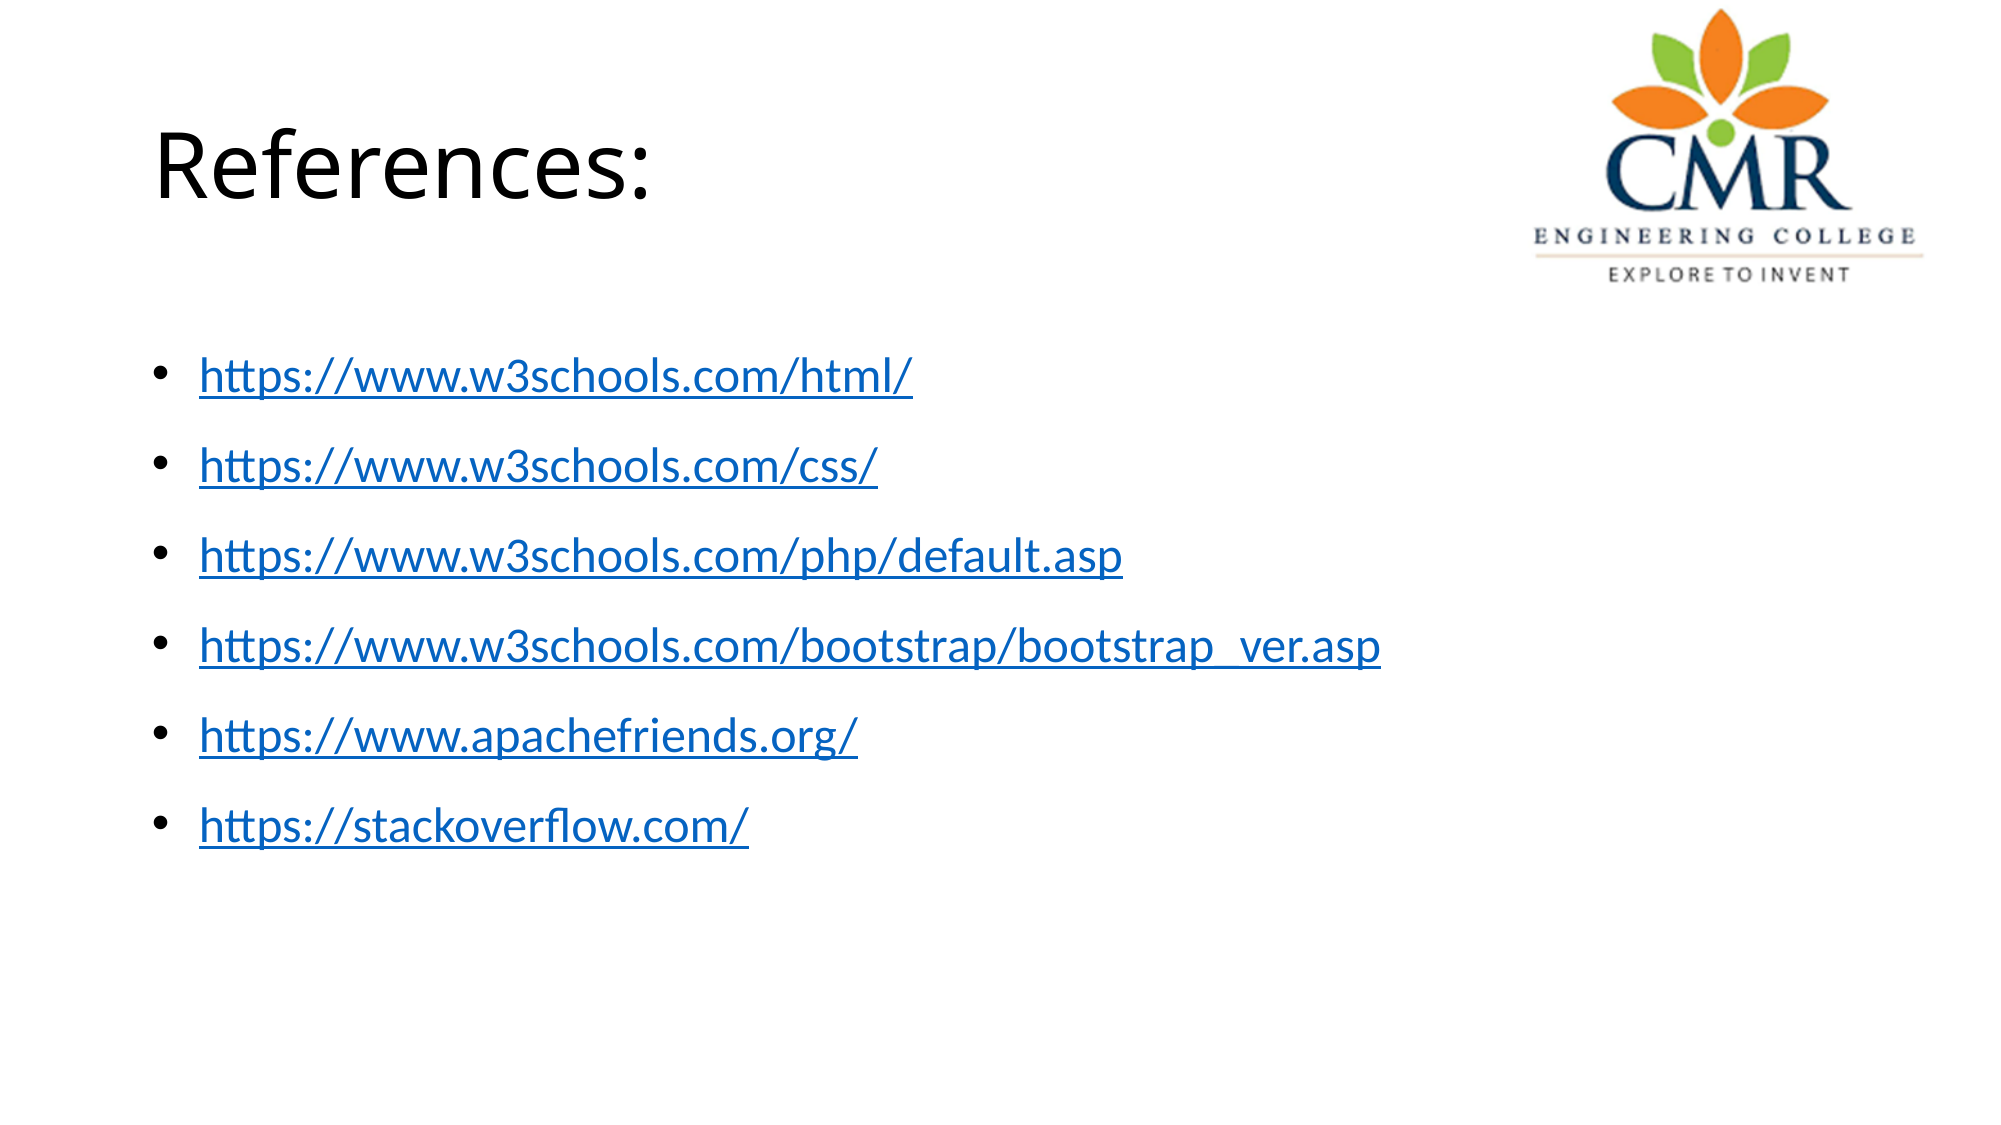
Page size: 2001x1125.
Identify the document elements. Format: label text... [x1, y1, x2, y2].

title References: [137, 59, 1520, 244]
picture [1520, 0, 1971, 352]
text_box https://www.w3schools.com/html/ https://www.w3schools.com/css/ https://www.w3schools.com/php/default.asp https://www.w3schools.com/bootstrap/bootstrap_ver.asp https://www.apachefriends.org/ https://stackoverflow.com/ [136, 244, 1811, 950]
